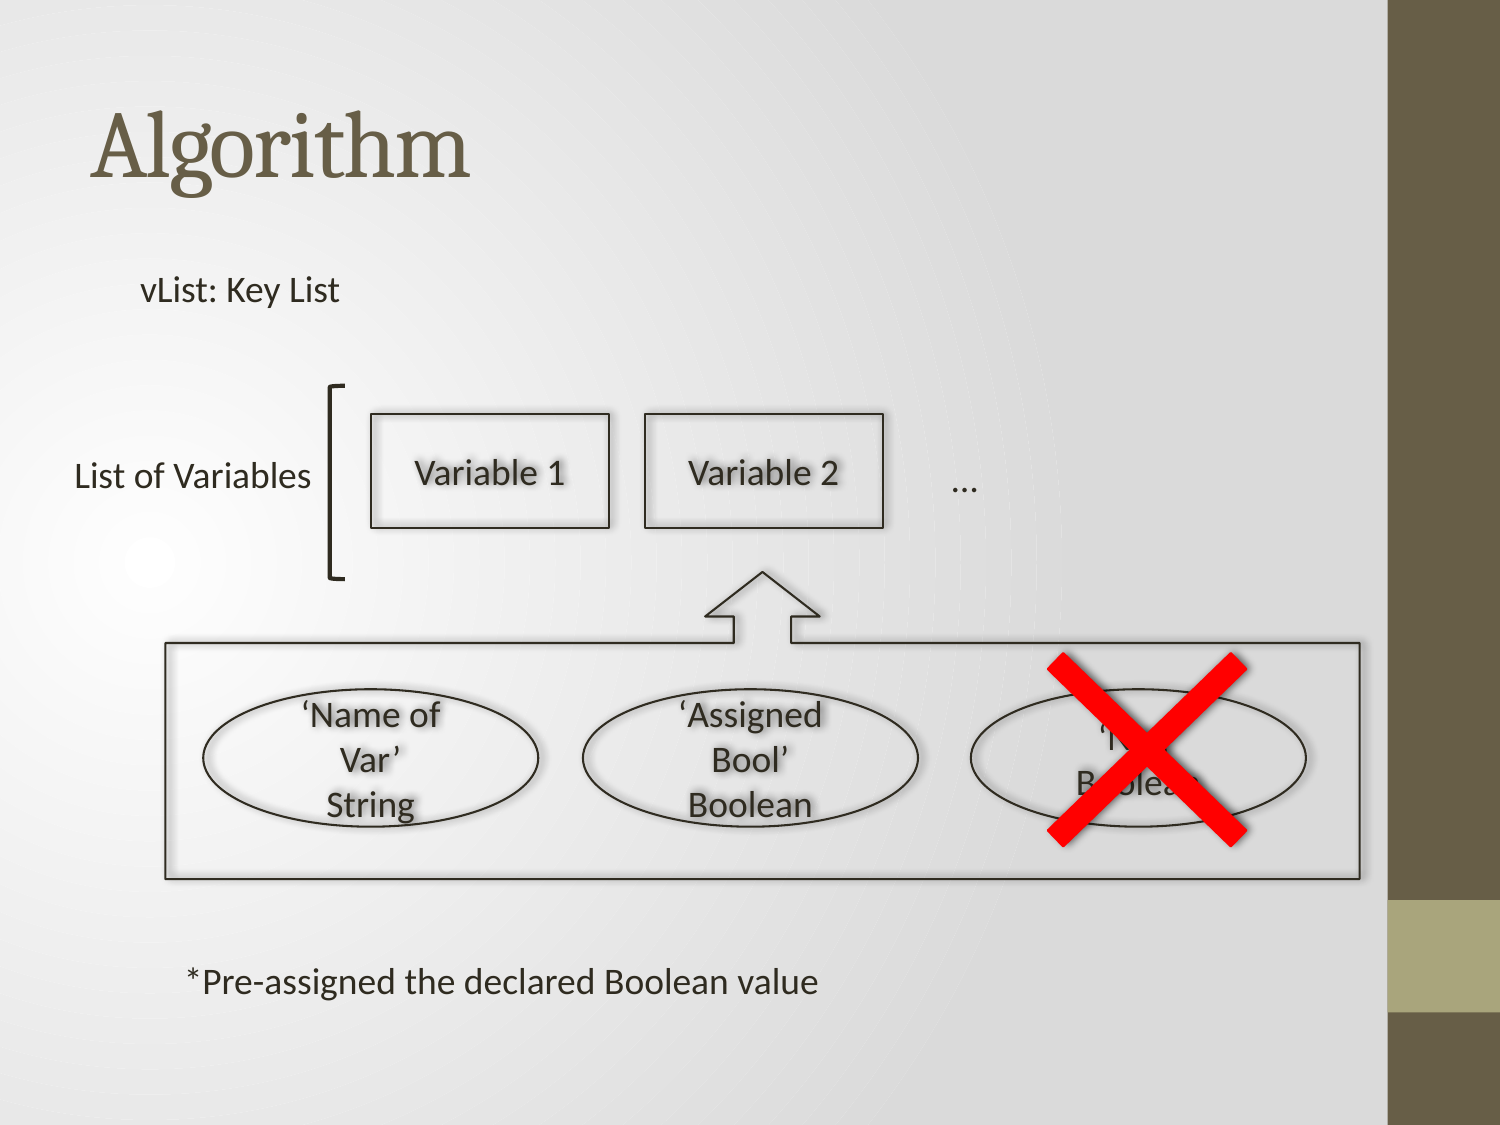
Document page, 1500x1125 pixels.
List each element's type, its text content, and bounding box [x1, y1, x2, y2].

title Algorithm [75, 45, 1325, 233]
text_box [56, 385, 994, 580]
text_box *Pre-assigned the declared Boolean value [169, 949, 835, 1010]
text_box vList: Key List [125, 257, 356, 318]
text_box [164, 571, 1361, 921]
